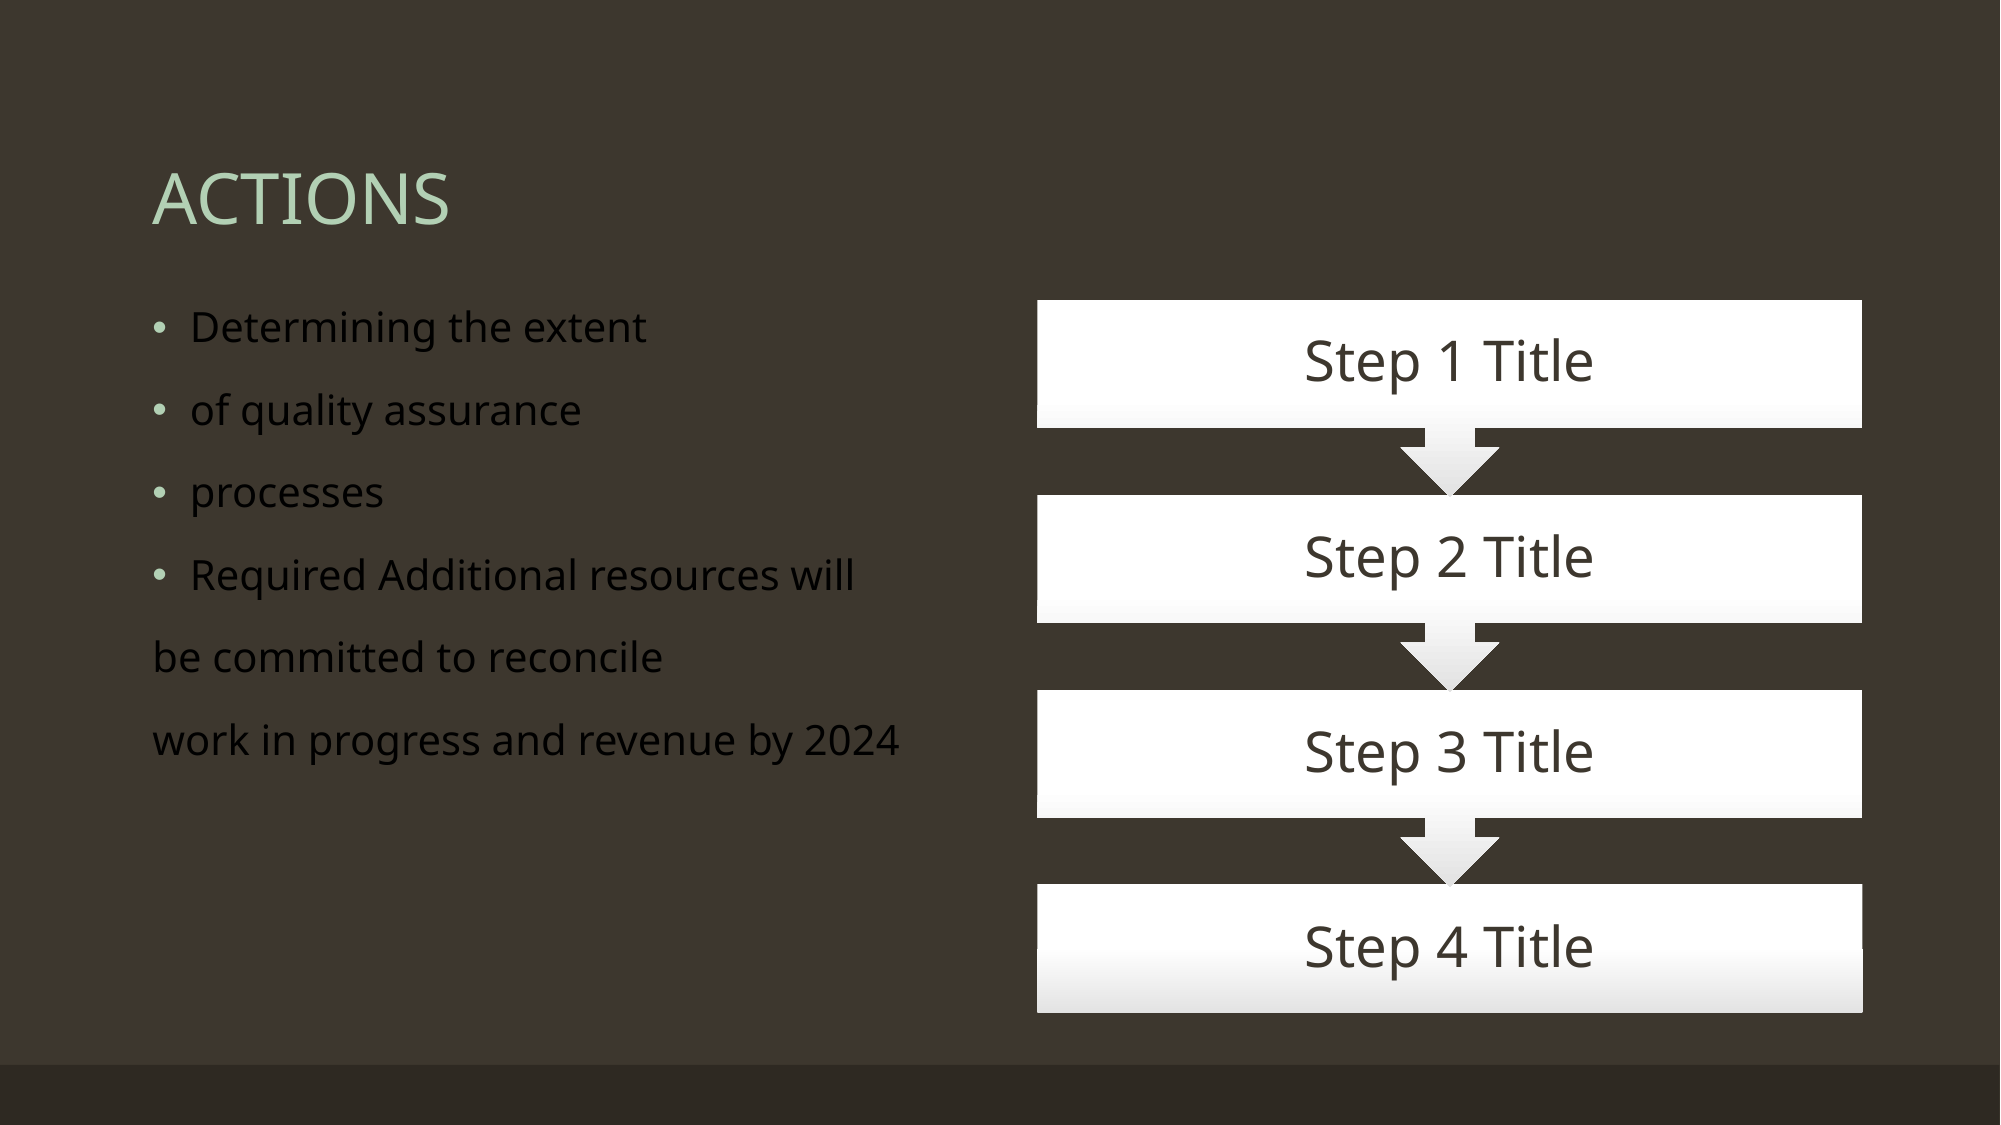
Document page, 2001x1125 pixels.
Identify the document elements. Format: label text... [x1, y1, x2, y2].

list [1037, 299, 1863, 1014]
title ACTIONS [137, 59, 1863, 248]
list Determining the extent of quality assurance processes Required Additional resources will be committed to reconcile work in progress and revenue by 2024 [137, 299, 963, 1014]
